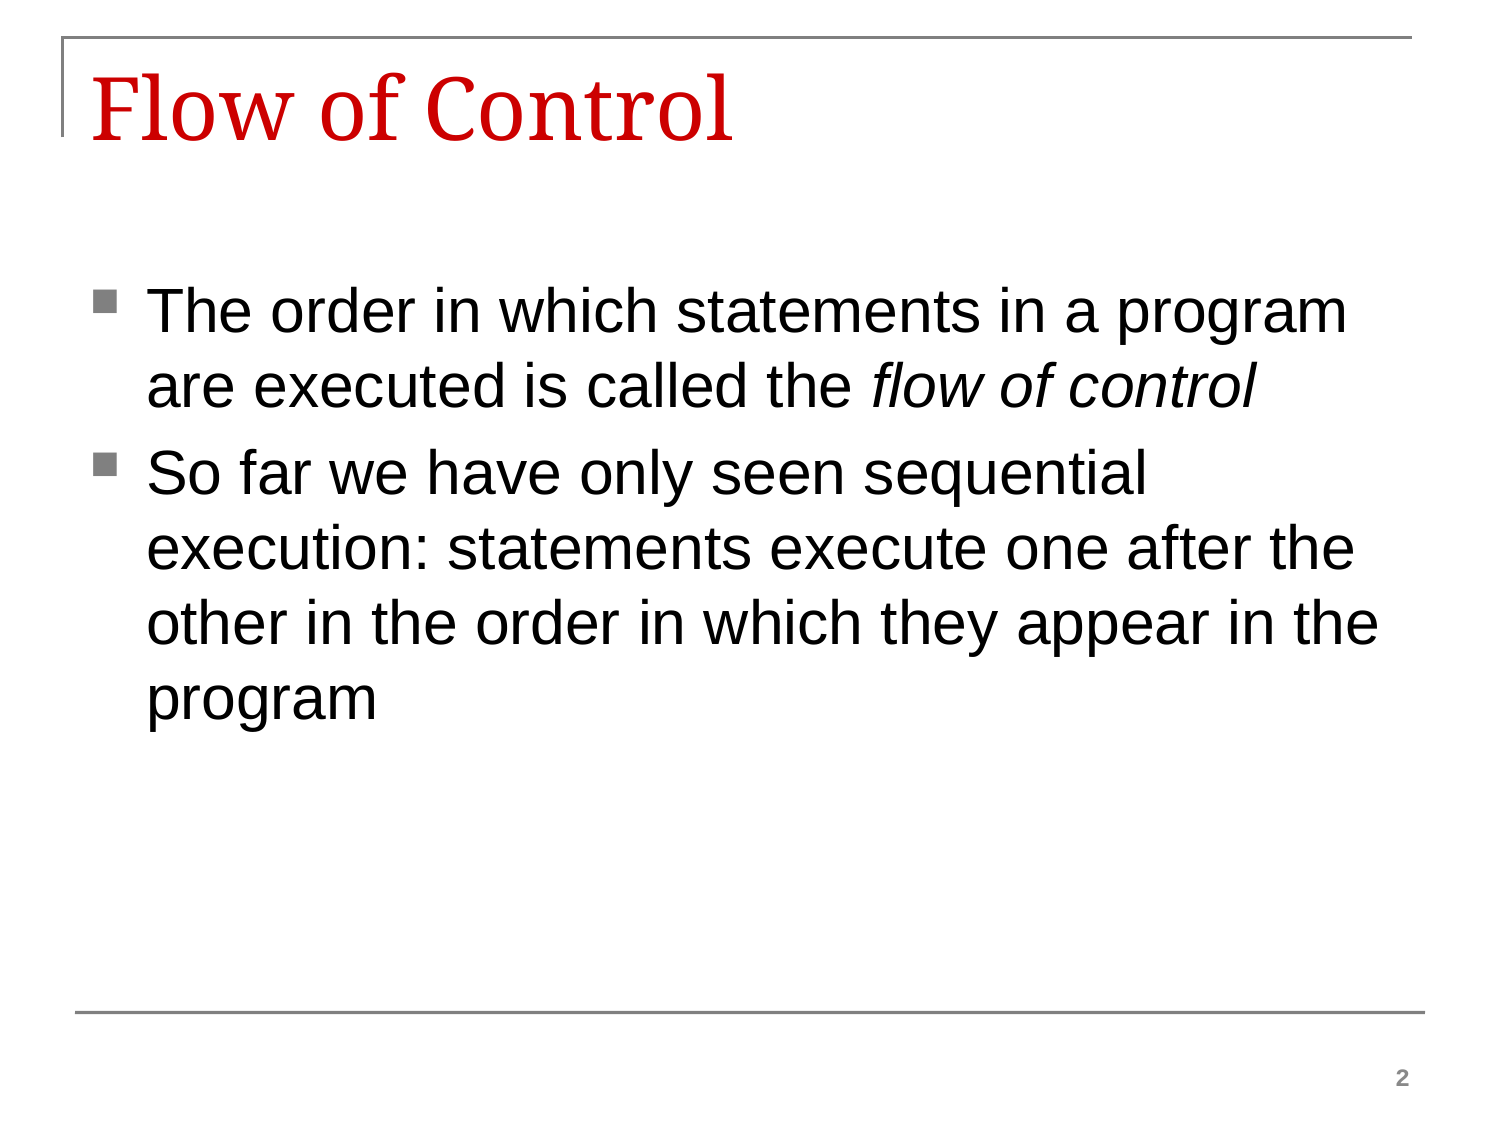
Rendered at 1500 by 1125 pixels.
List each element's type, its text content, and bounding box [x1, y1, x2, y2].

list The order in which statements in a program are executed is called the flow of control So far we have only seen sequential execution: statements execute one after the other in the order in which they appear in the program [74, 261, 1451, 1001]
slide_number 2 [1074, 1023, 1426, 1100]
title Flow of Control [74, 45, 1426, 233]
